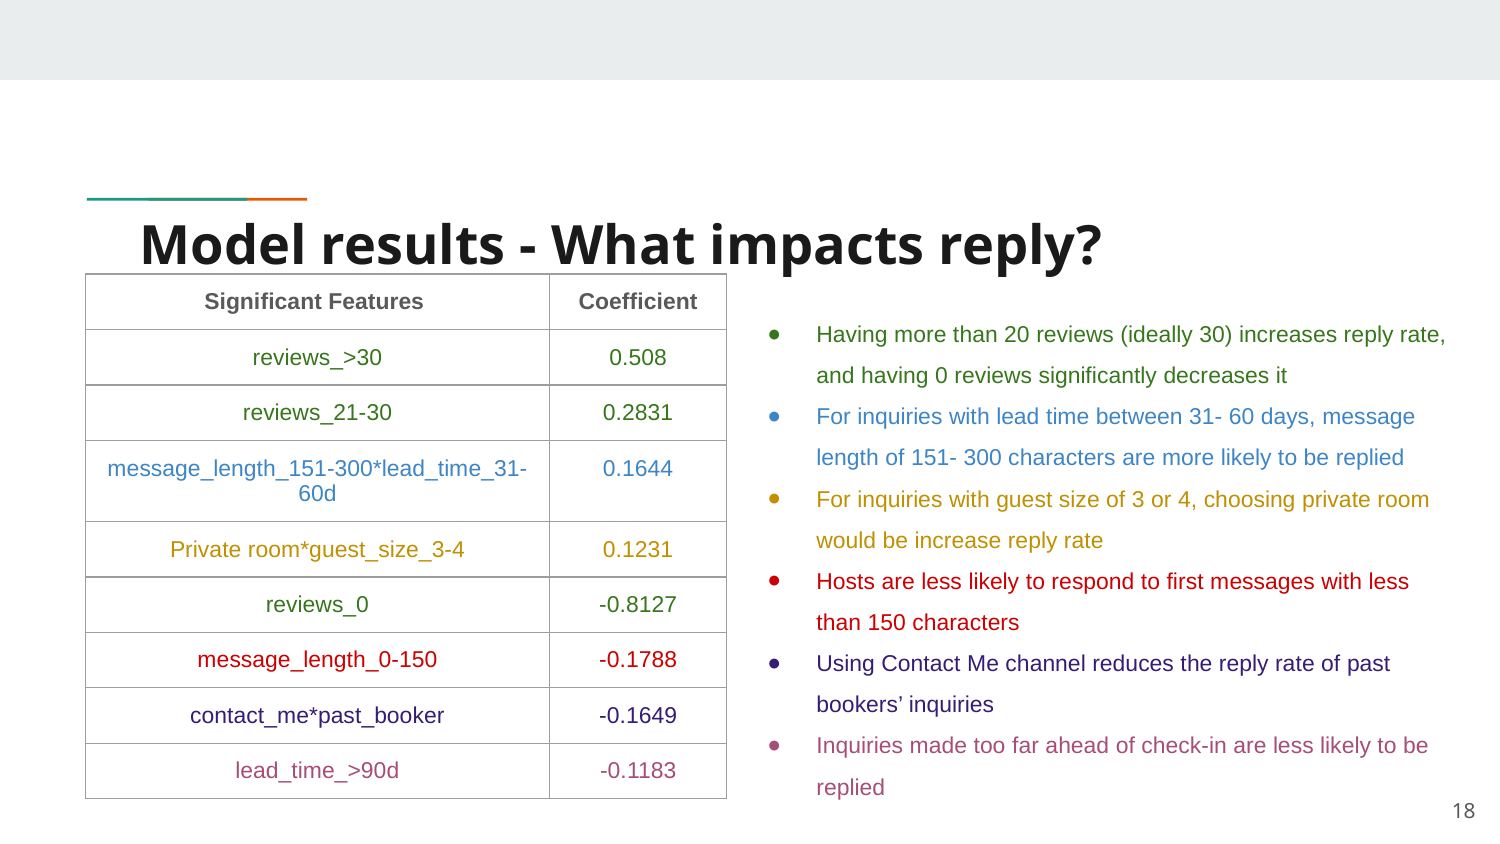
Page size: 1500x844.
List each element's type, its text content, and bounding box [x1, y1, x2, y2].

table_cell Private room*guest_size_3-4 [86, 522, 549, 576]
table_cell -0.8127 [550, 578, 726, 632]
table_cell contact_me*past_booker [86, 688, 549, 743]
table_cell 0.508 [550, 330, 726, 384]
table_cell 0.2831 [550, 386, 726, 440]
table_cell 0.1644 [550, 441, 726, 521]
text_box Having more than 20 reviews (ideally 30) increases reply rate, and having 0 reviews significantly decreases it For inquiries with lead time between 31- 60 days, message length of 151- 300 characters are more likely to be replied For inquiries with guest size of 3 or 4, choosing private room would be increase reply rate Hosts are less likely to respond to first messages with less than 150 characters Using Contact Me channel reduces the reply rate of past bookers’ inquiries Inquiries made too far ahead of check-in are less likely to be replied [726, 290, 1467, 797]
table_cell reviews_>30 [86, 330, 549, 384]
table_cell message_length_0-150 [86, 633, 549, 687]
table_header Coefficient [550, 275, 726, 329]
table_cell -0.1788 [550, 633, 726, 687]
table_cell -0.1183 [550, 744, 726, 798]
table_cell message_length_151-300*lead_time_31-60d [86, 441, 549, 521]
table_cell reviews_21-30 [86, 386, 549, 440]
table_cell lead_time_>90d [86, 744, 549, 798]
table_header Significant Features [86, 275, 549, 329]
table_cell reviews_0 [86, 578, 549, 632]
title Model results - What impacts reply? [124, 195, 1386, 284]
slide_number ‹#› [1400, 779, 1491, 844]
table_cell -0.1649 [550, 688, 726, 743]
table_cell 0.1231 [550, 522, 726, 576]
